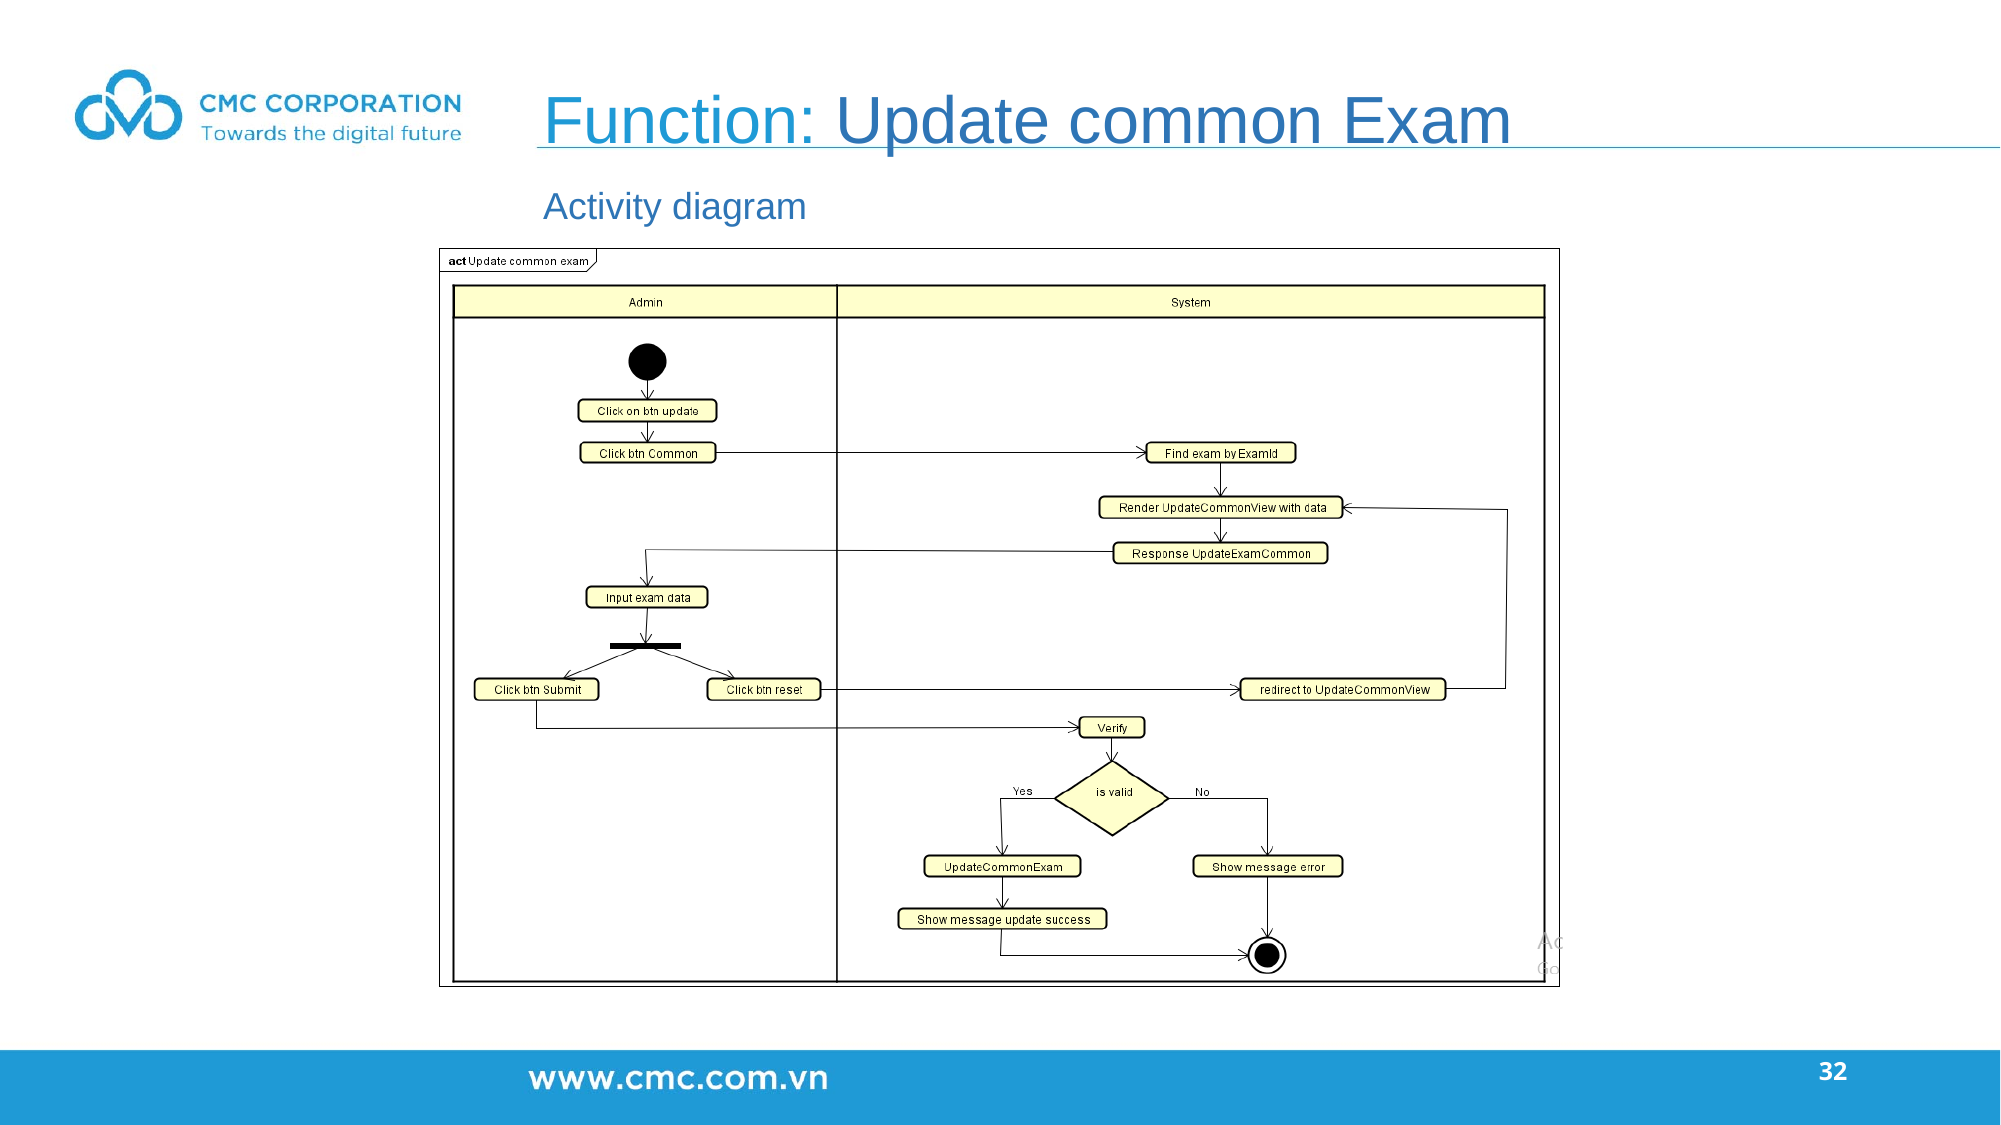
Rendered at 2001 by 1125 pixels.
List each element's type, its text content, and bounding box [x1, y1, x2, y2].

text_box Function: Update common Exam [528, 78, 1879, 175]
text_box Activity diagram [528, 174, 1276, 235]
picture [0, 0, 2001, 1125]
slide_number 32 [1412, 1042, 1863, 1103]
